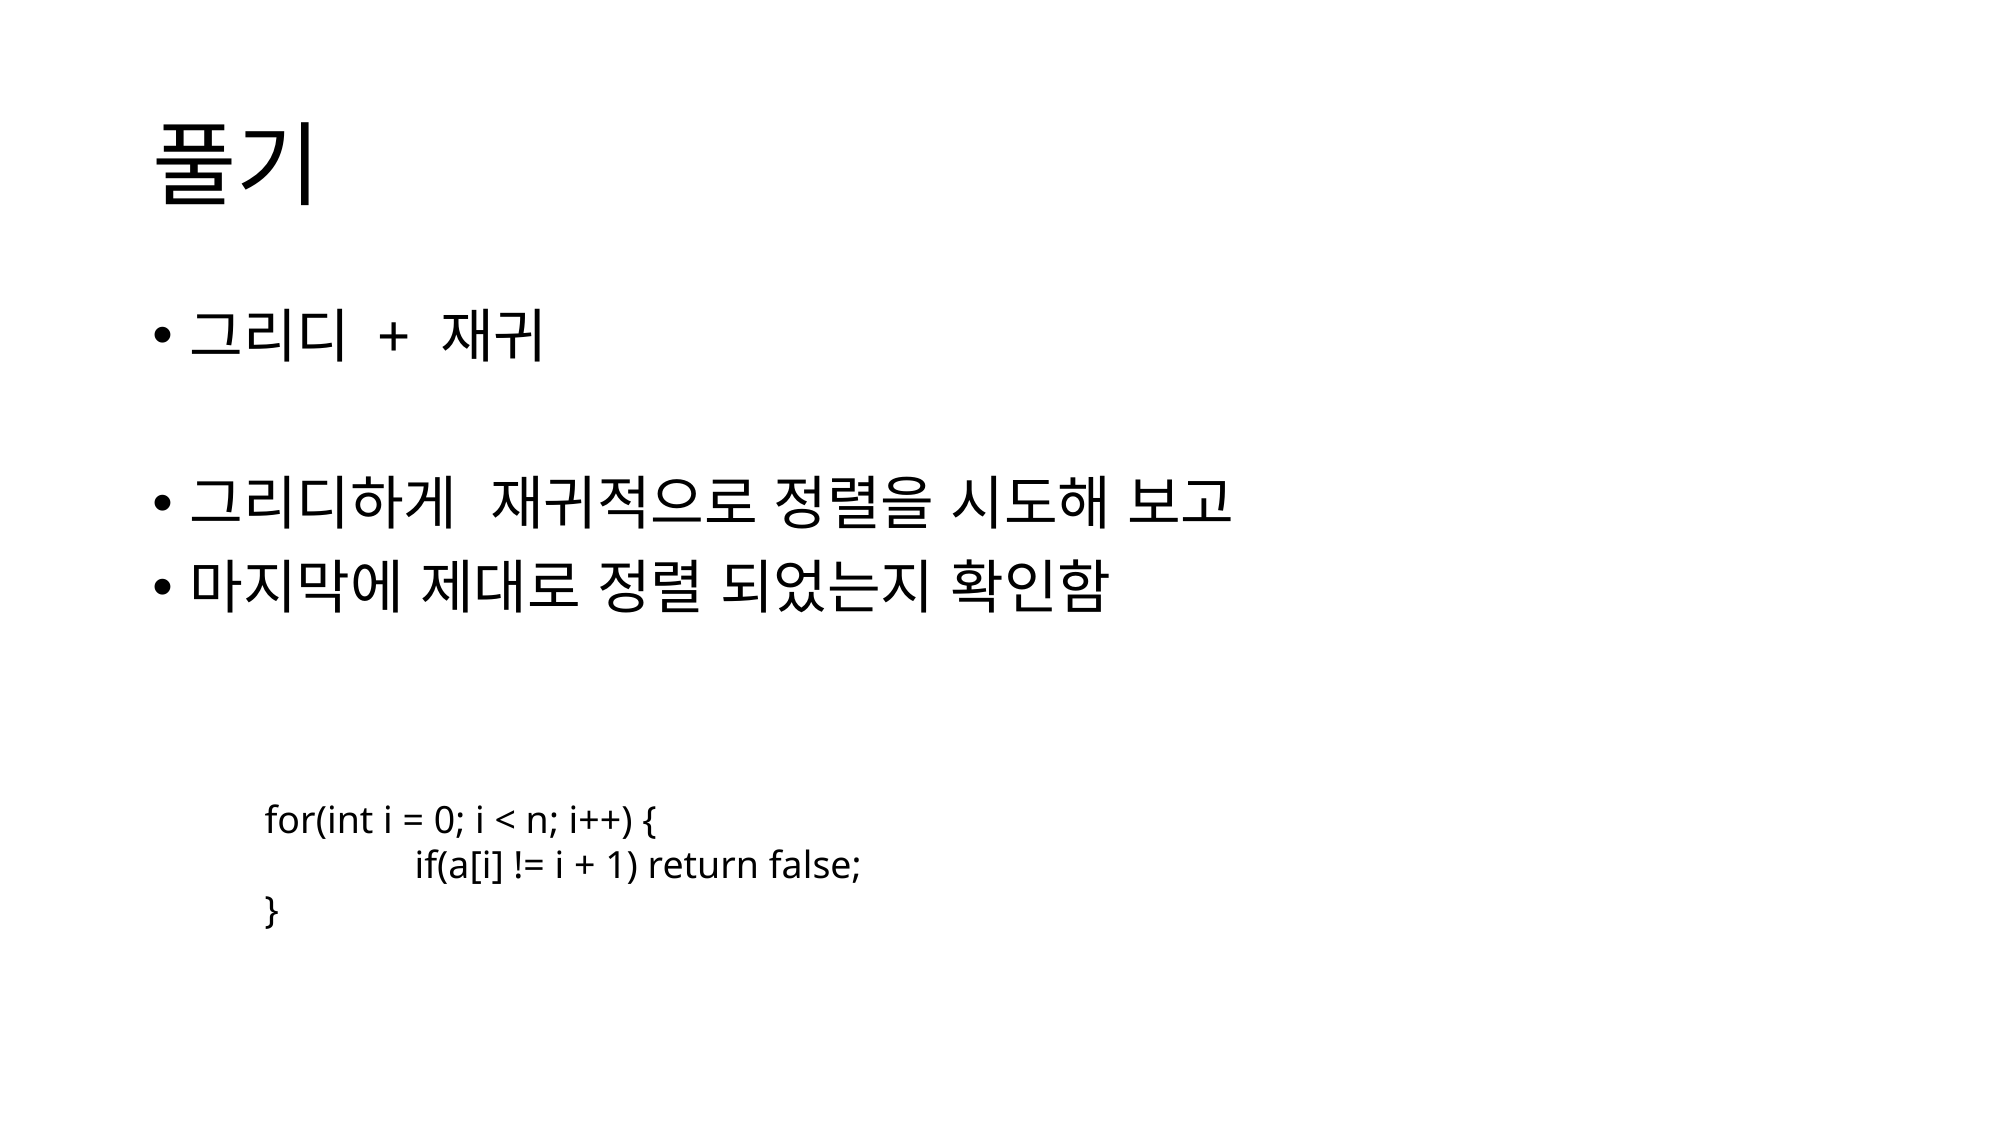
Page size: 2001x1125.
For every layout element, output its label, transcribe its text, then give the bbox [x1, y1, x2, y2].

title 풀기 [137, 59, 1863, 278]
text_box for(int i = 0; i < n; i++) { if(a[i] != i + 1) return false; } [249, 788, 877, 939]
list 그리디 + 재귀 그리디하게 재귀적으로 정렬을 시도해 보고 마지막에 제대로 정렬 되었는지 확인함 [137, 299, 1863, 1014]
